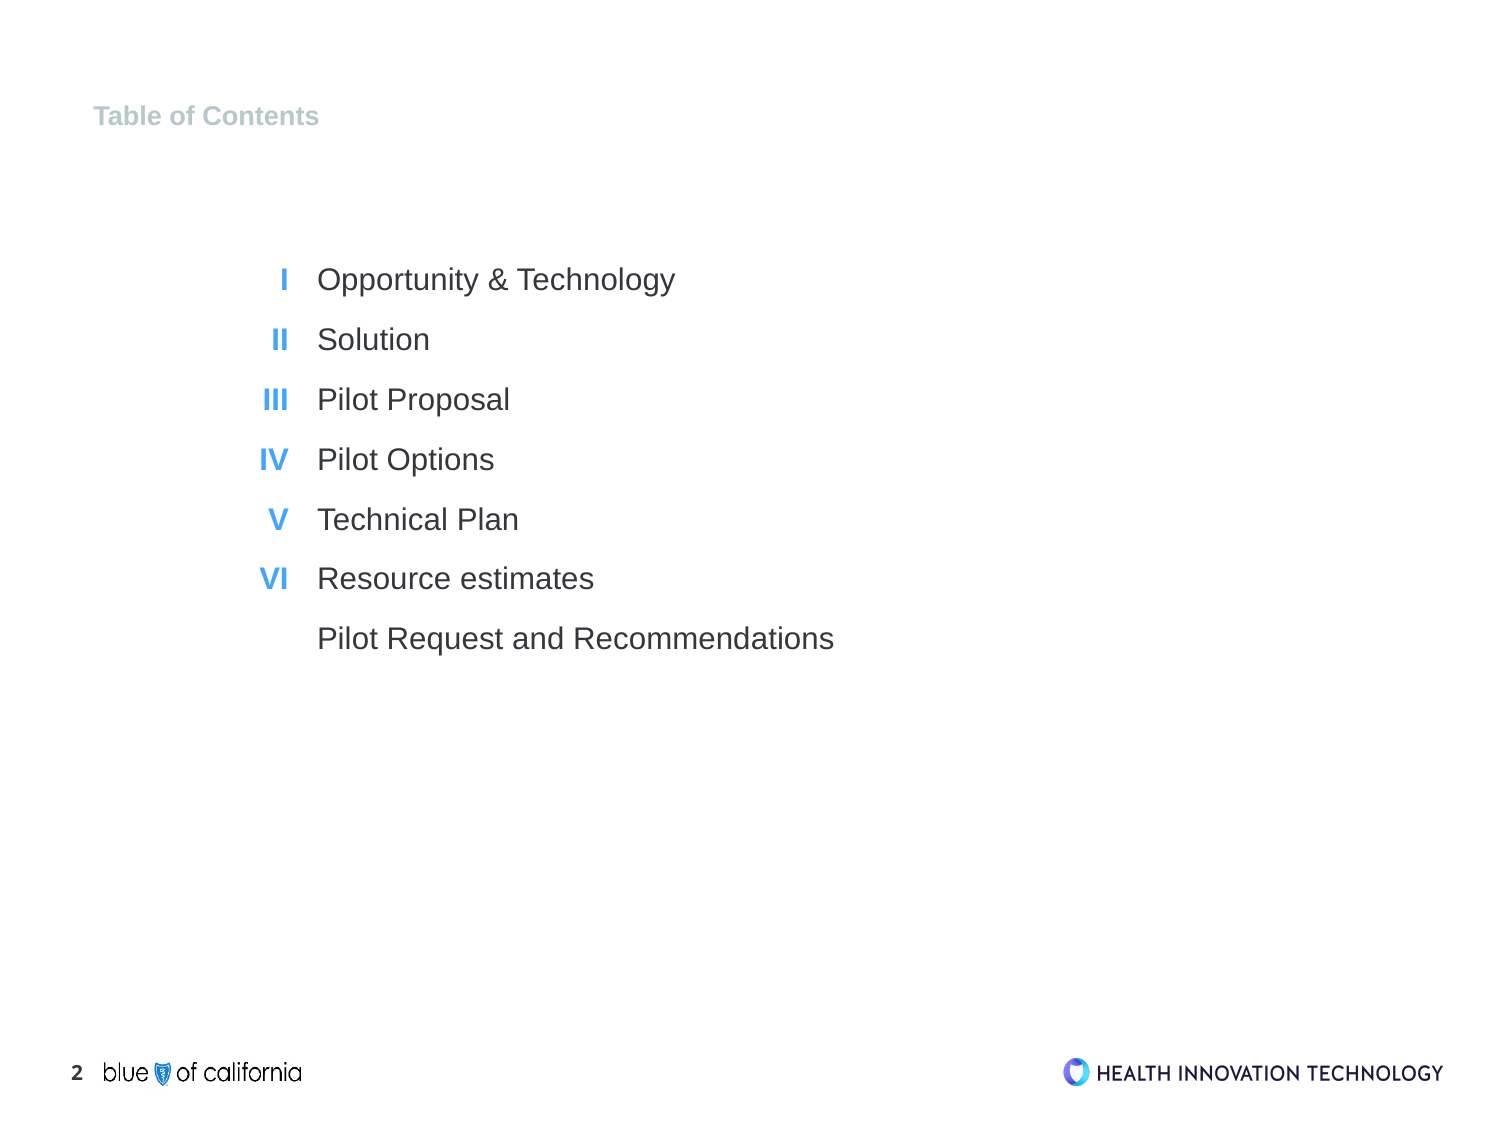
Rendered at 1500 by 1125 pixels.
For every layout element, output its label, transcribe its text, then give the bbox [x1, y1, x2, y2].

list I II III IV V VI [186, 236, 290, 925]
list Opportunity & Technology Solution Pilot Proposal Pilot Options Technical Plan Resource estimates Pilot Request and Recommendations [316, 236, 857, 903]
slide_number 2 [32, 1056, 90, 1087]
list Table of Contents [92, 78, 492, 136]
picture [1044, 1051, 1467, 1094]
picture [83, 1038, 321, 1109]
